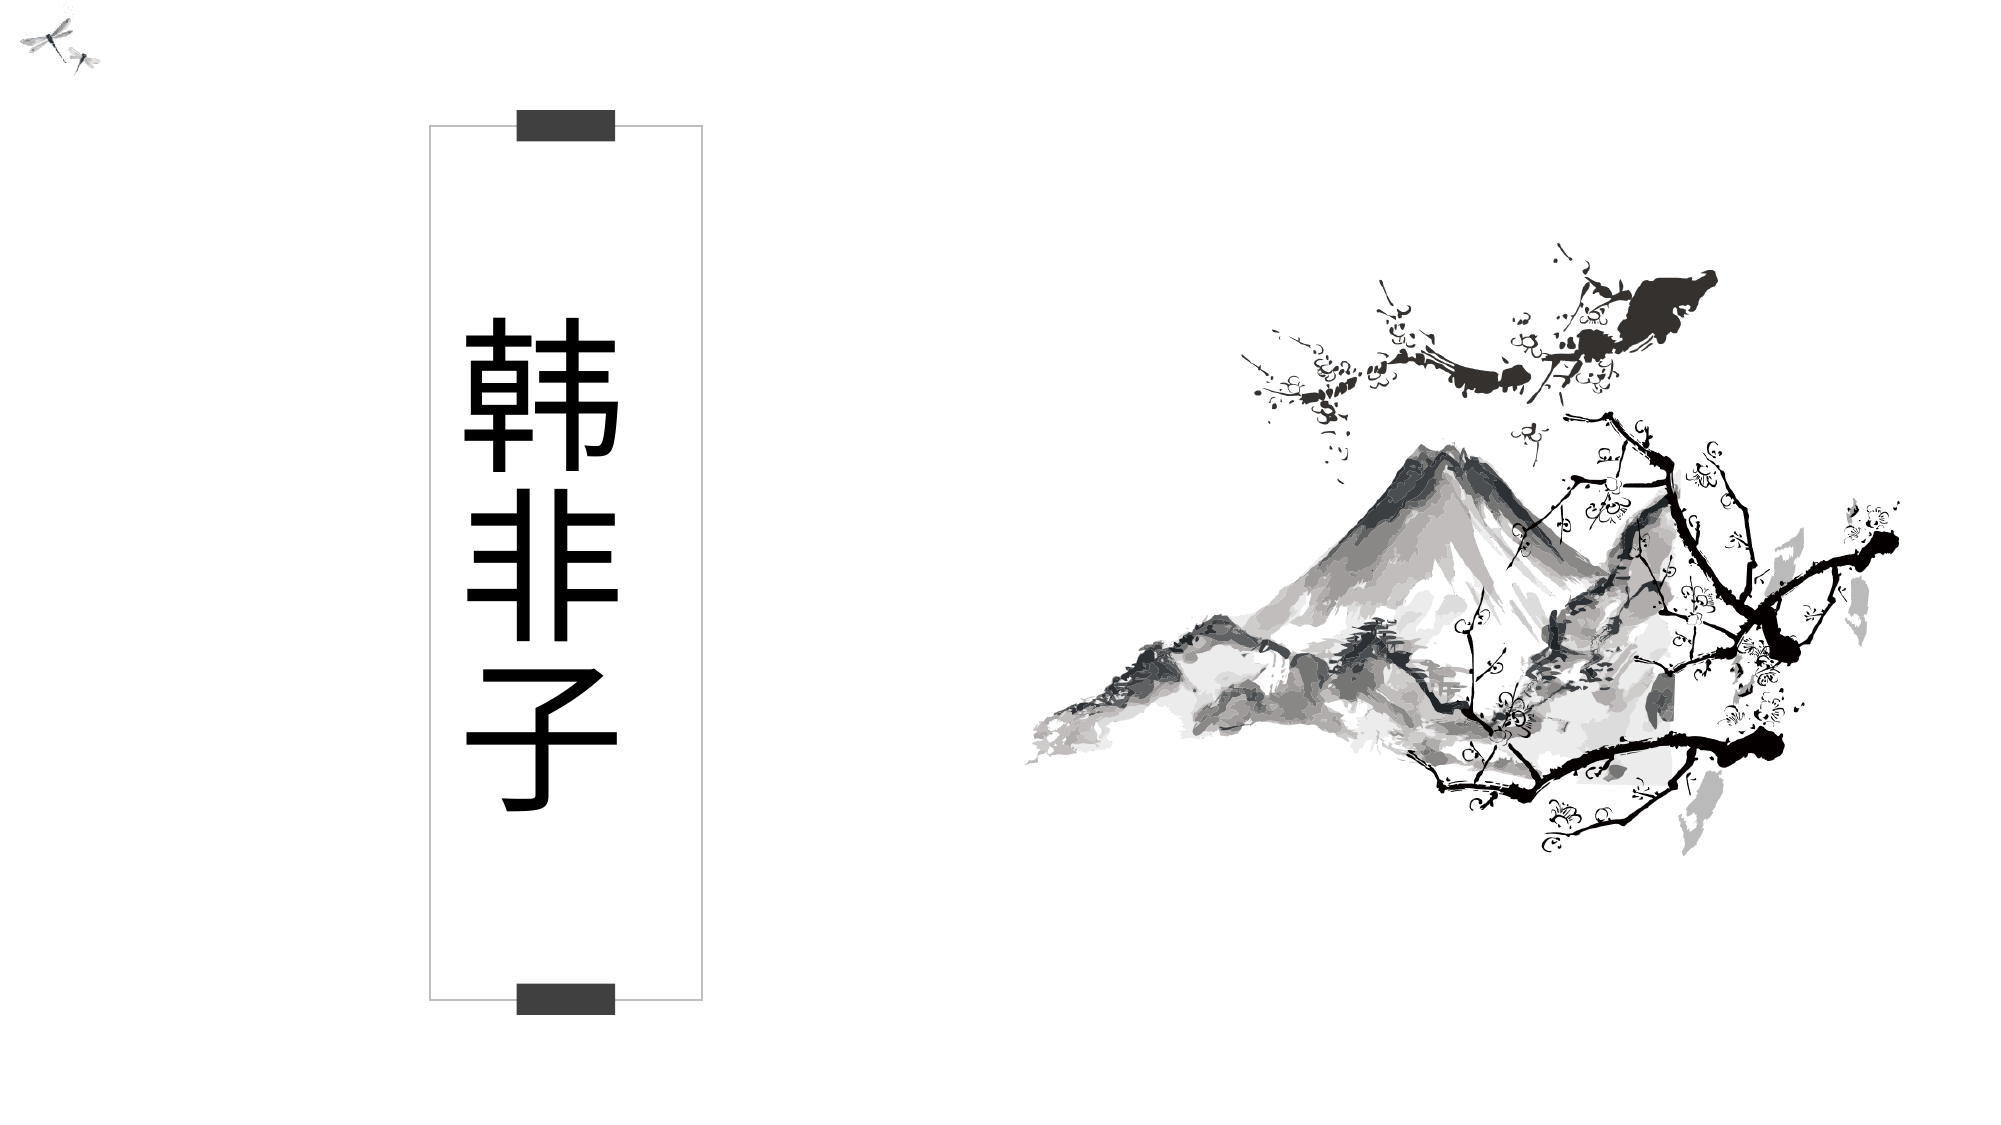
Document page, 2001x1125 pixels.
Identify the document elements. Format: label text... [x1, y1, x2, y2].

picture [999, 141, 1900, 983]
list 韩非子 [491, 182, 640, 948]
picture [0, 0, 119, 79]
